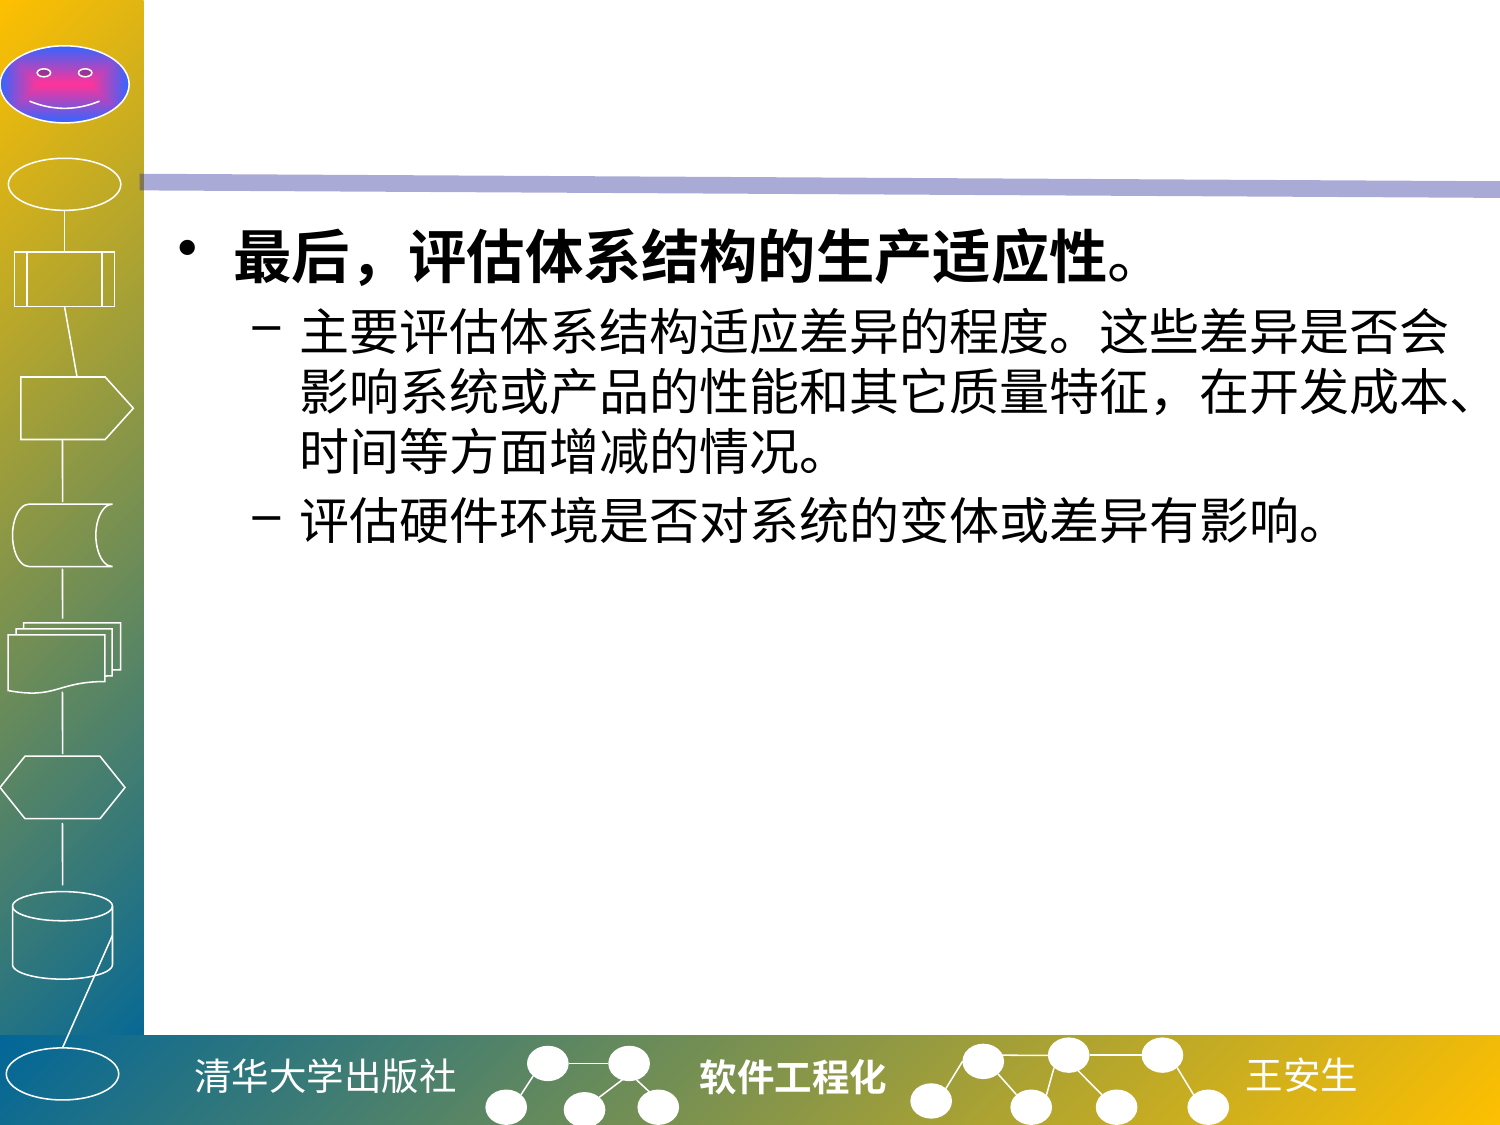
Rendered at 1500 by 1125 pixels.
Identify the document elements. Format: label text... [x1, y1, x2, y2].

list 最后，评估体系结构的生产适应性。 主要评估体系结构适应差异的程度。这些差异是否会影响系统或产品的性能和其它质量特征，在开发成本、时间等方面增减的情况。 评估硬件环境是否对系统的变体或差异有影响。 [162, 212, 1476, 1017]
